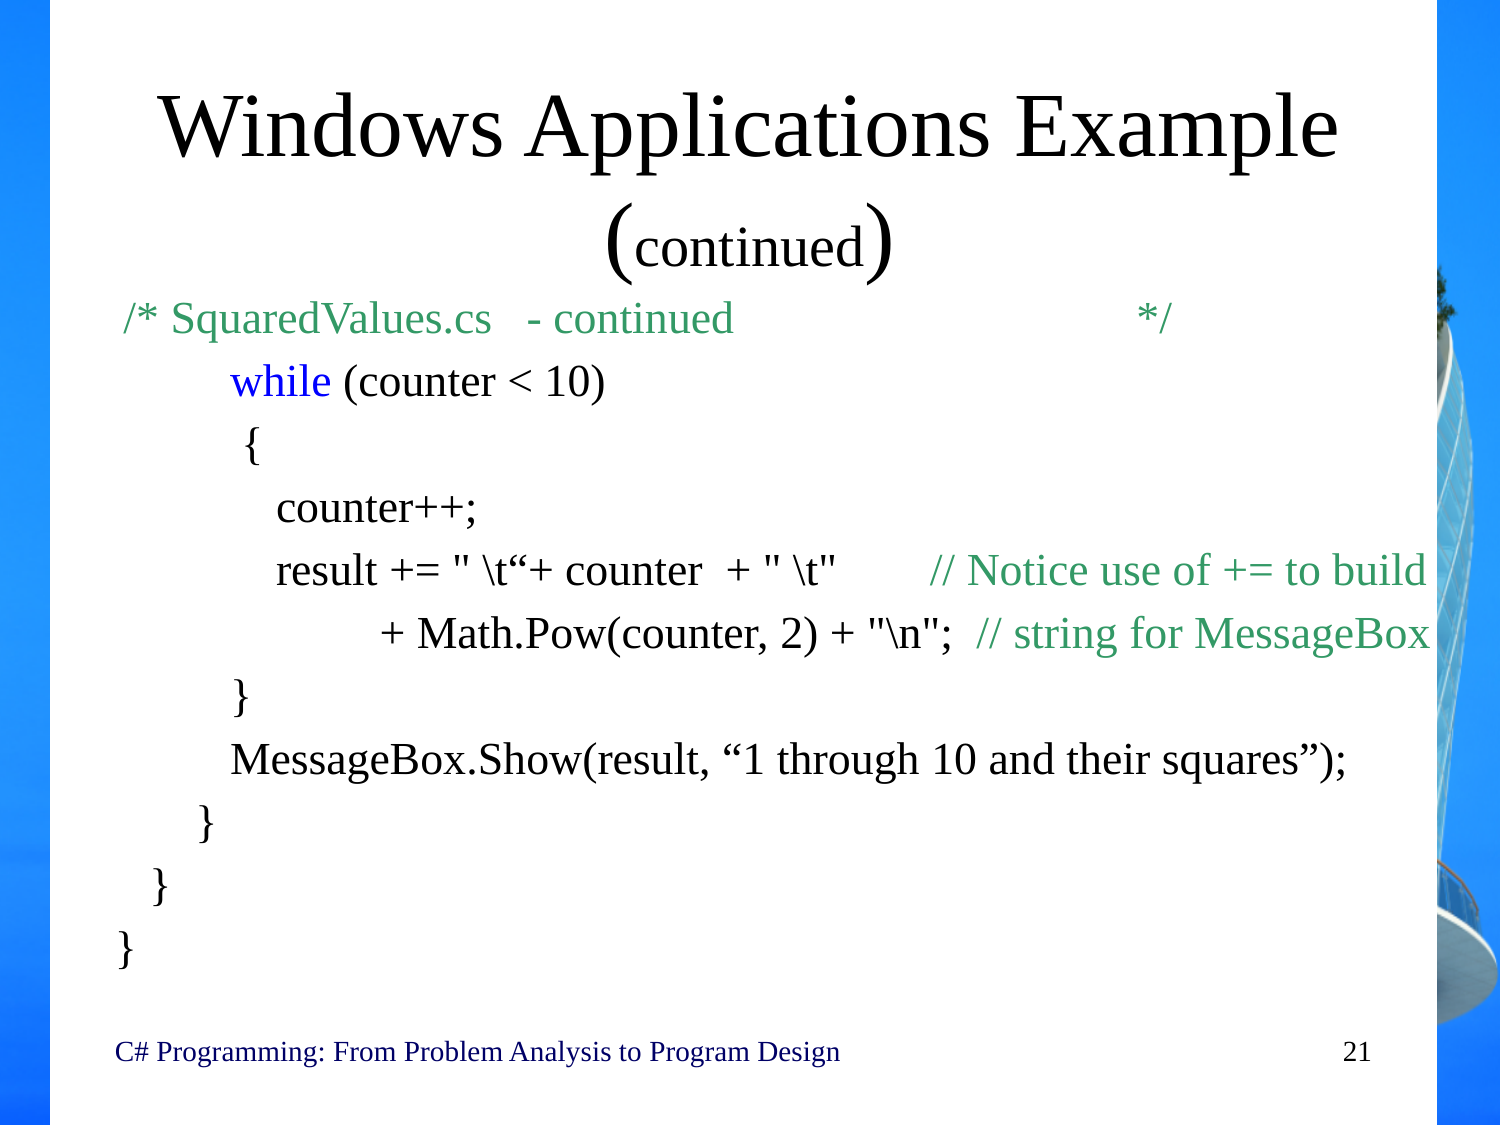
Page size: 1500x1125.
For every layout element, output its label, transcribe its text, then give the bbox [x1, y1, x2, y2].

picture [0, 0, 50, 1125]
slide_number 21 [1074, 1024, 1388, 1101]
footer C# Programming: From Problem Analysis to Program Design [99, 1024, 988, 1101]
picture [1437, 0, 1500, 1125]
title Windows Applications Example (continued) [112, 99, 1388, 250]
list /* SquaredValues.cs - continued */ while (counter < 10) { counter++; result += " \t“+ counter + " \t" // Notice use of += to build + Math.Pow(counter, 2) + "\n"; // string for MessageBox } MessageBox.Show(result, “1 through 10 and their squares”); } } } [99, 287, 1450, 988]
